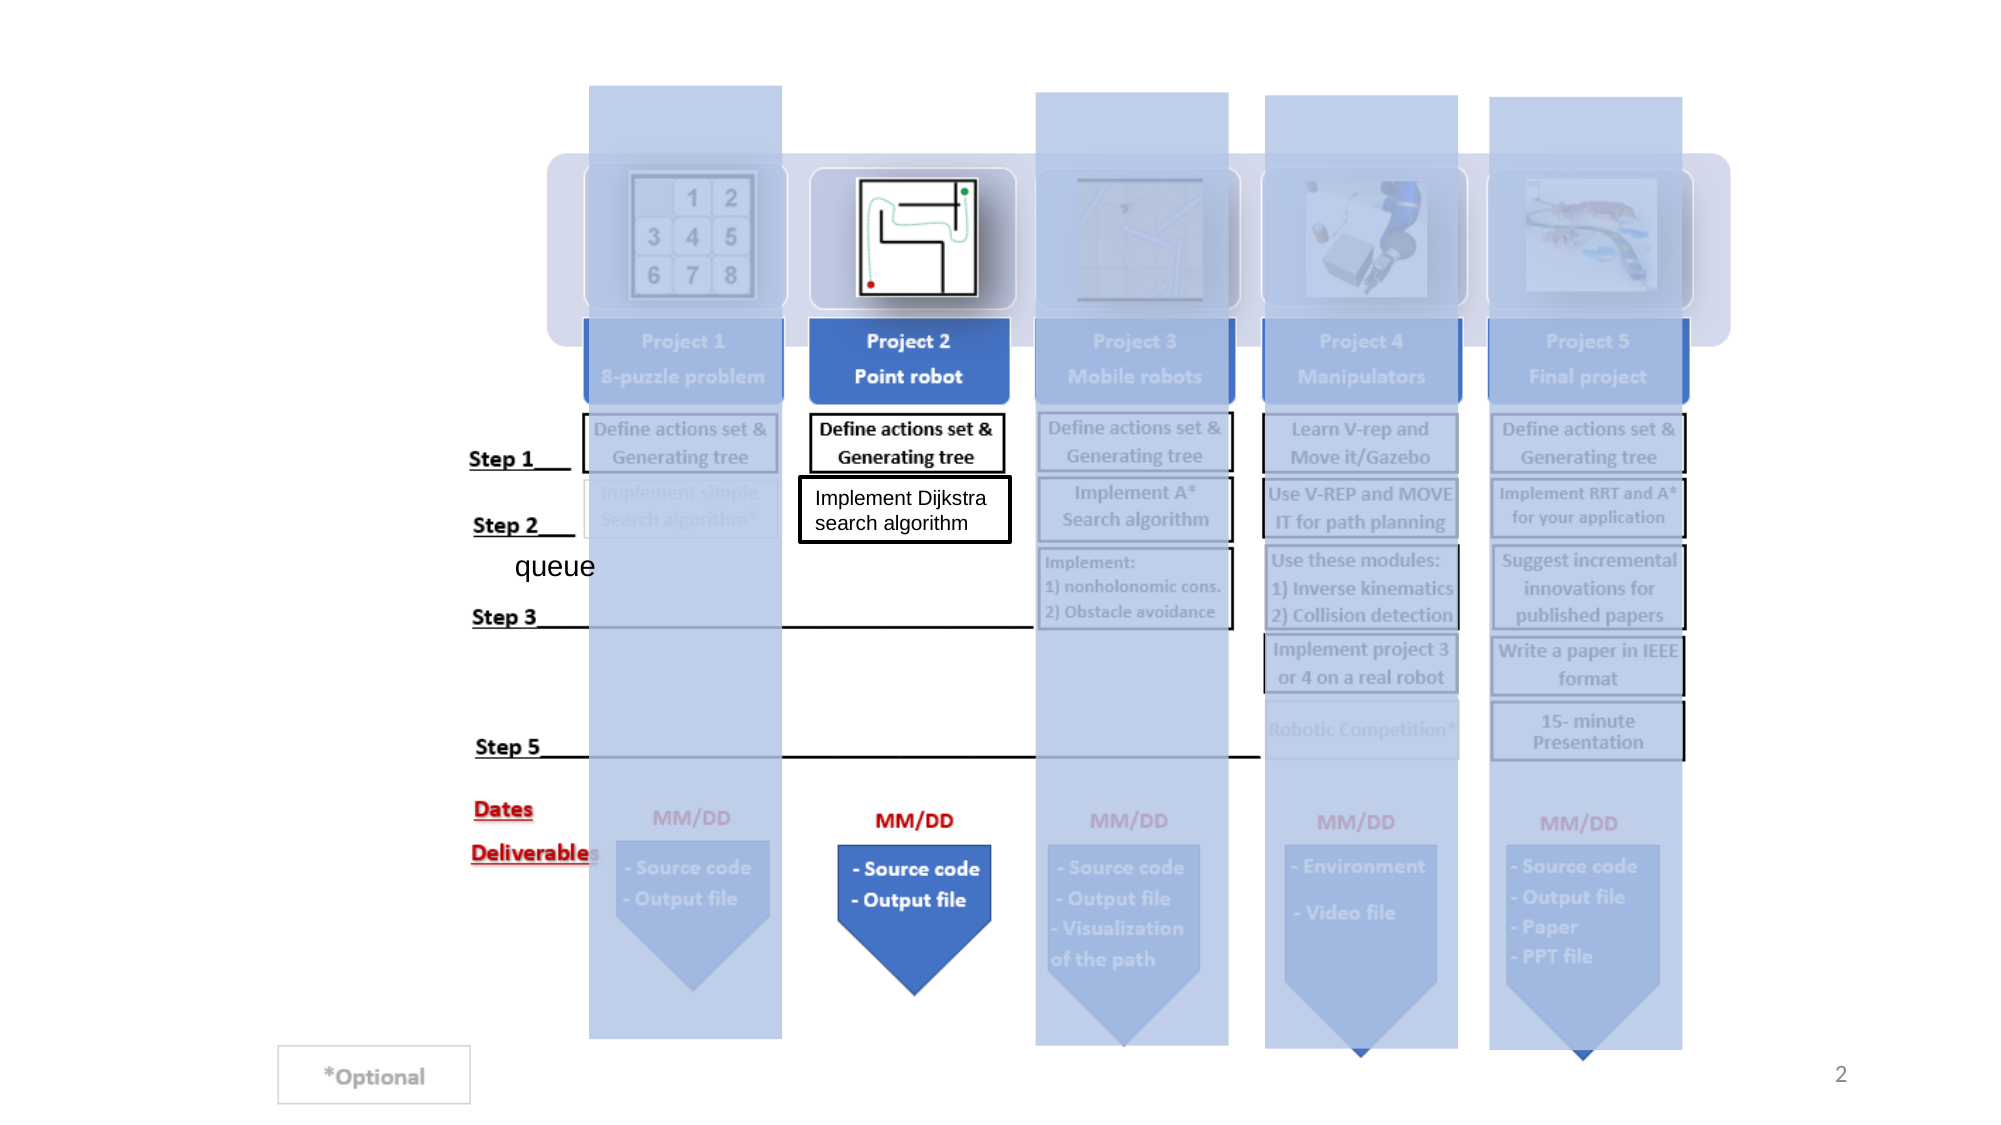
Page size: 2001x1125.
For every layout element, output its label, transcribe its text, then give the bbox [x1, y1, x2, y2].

slide_number 2 [1770, 1042, 1863, 1103]
text_box [589, 85, 783, 137]
picture [264, 138, 1766, 1125]
text_box [1265, 95, 1459, 137]
text_box [1035, 92, 1229, 137]
text_box [1489, 96, 1683, 137]
